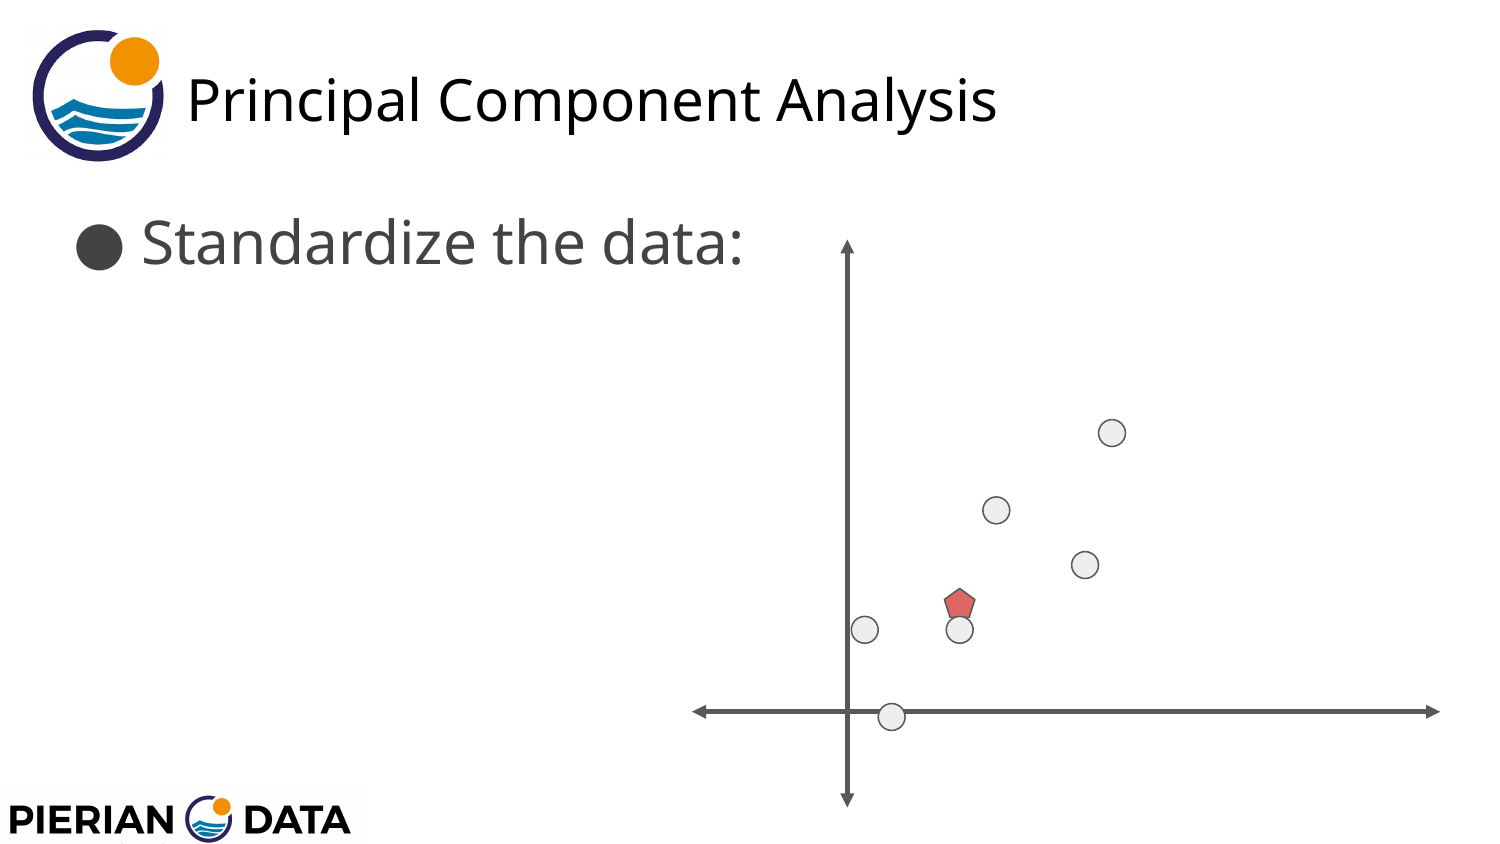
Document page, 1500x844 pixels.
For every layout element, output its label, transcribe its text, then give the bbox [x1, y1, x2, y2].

list Standardize the data: [51, 189, 1476, 750]
text_box [880, 703, 904, 710]
picture [24, 24, 172, 167]
text_box [982, 496, 1010, 524]
text_box [878, 719, 905, 731]
text_box [1071, 551, 1099, 579]
text_box [946, 616, 974, 644]
picture [0, 787, 368, 844]
text_box [1098, 419, 1126, 447]
title Principal Component Analysis [176, 48, 1449, 143]
text_box [852, 616, 879, 644]
text_box [944, 588, 975, 618]
